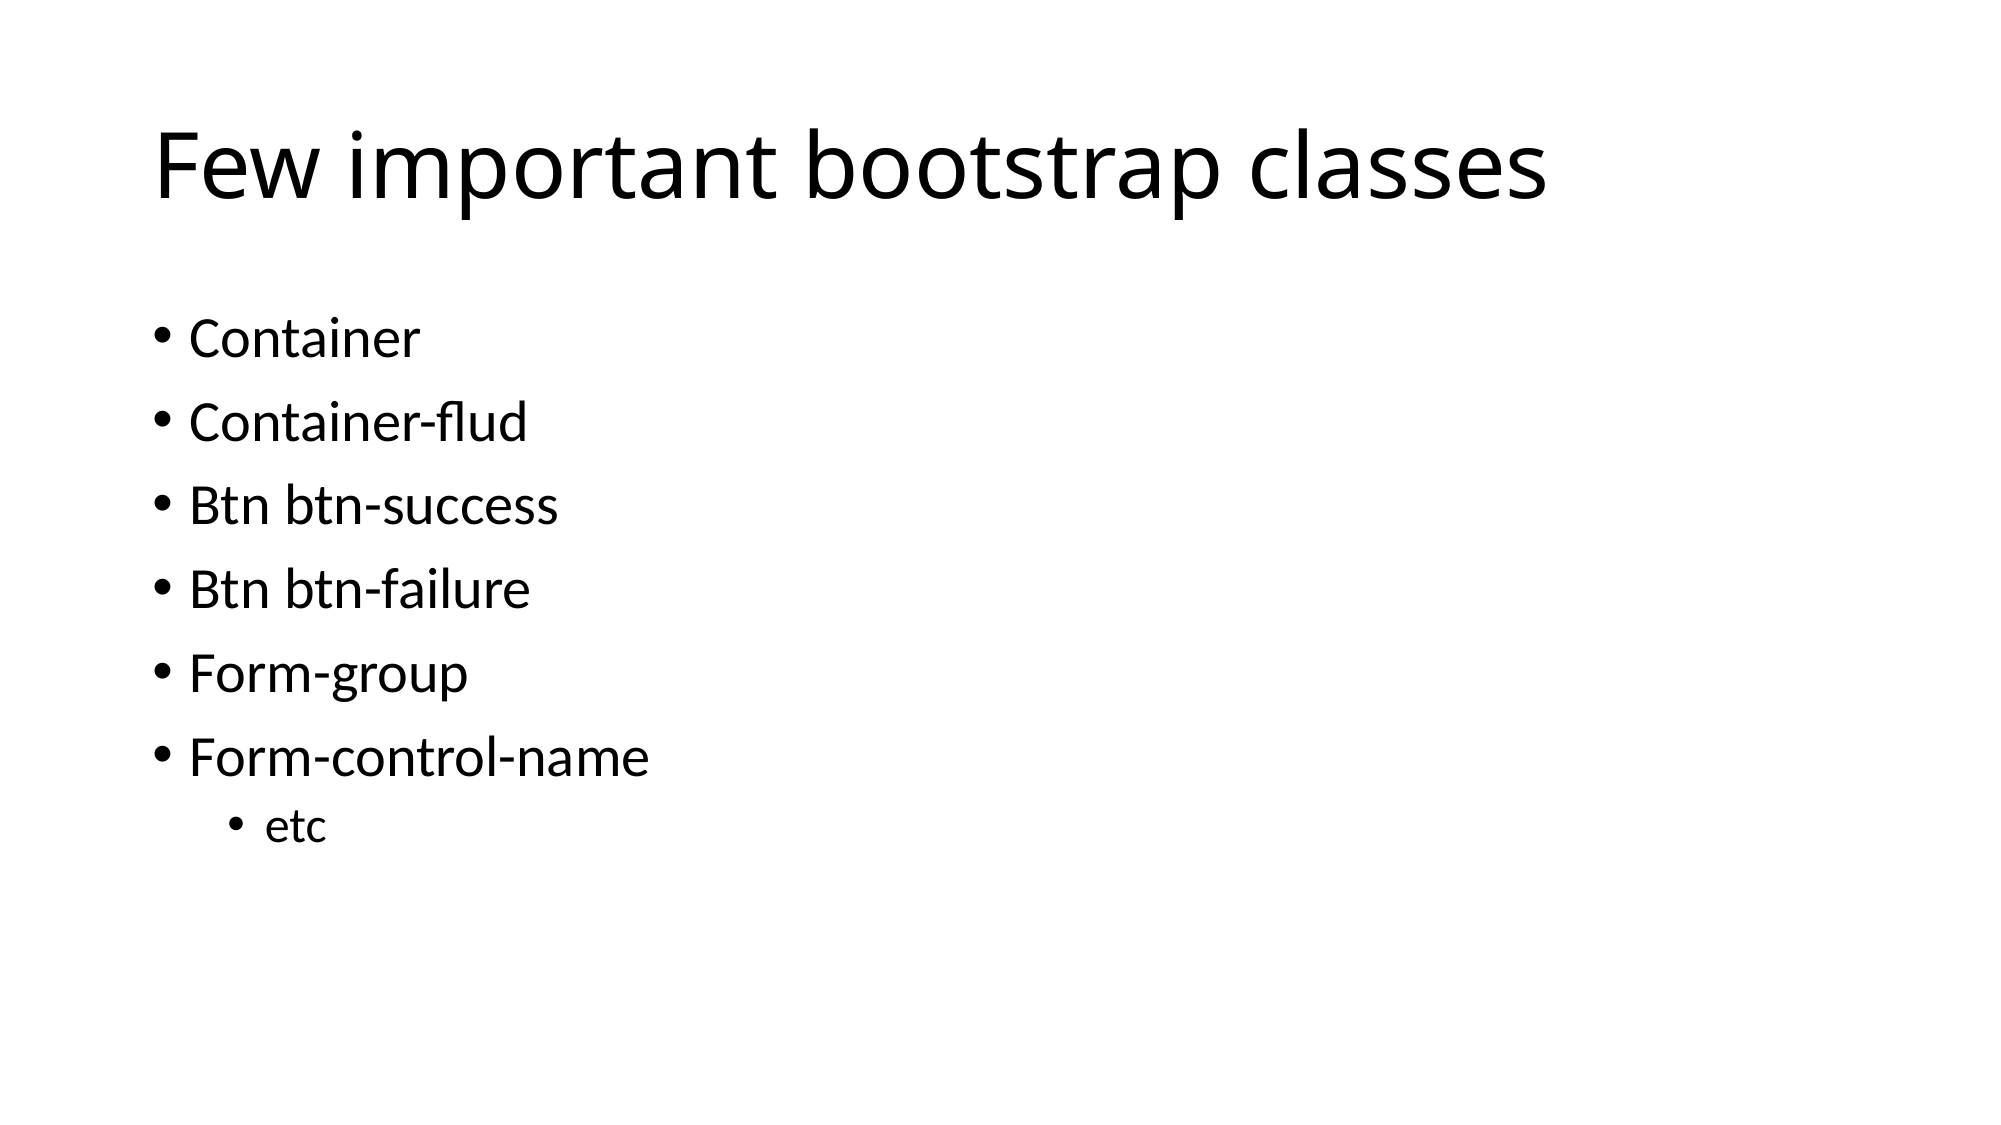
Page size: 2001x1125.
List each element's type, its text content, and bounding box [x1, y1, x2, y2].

title Few important bootstrap classes [137, 59, 1863, 278]
list Container Container-flud Btn btn-success Btn btn-failure Form-group Form-control-name etc [137, 299, 1863, 1014]
